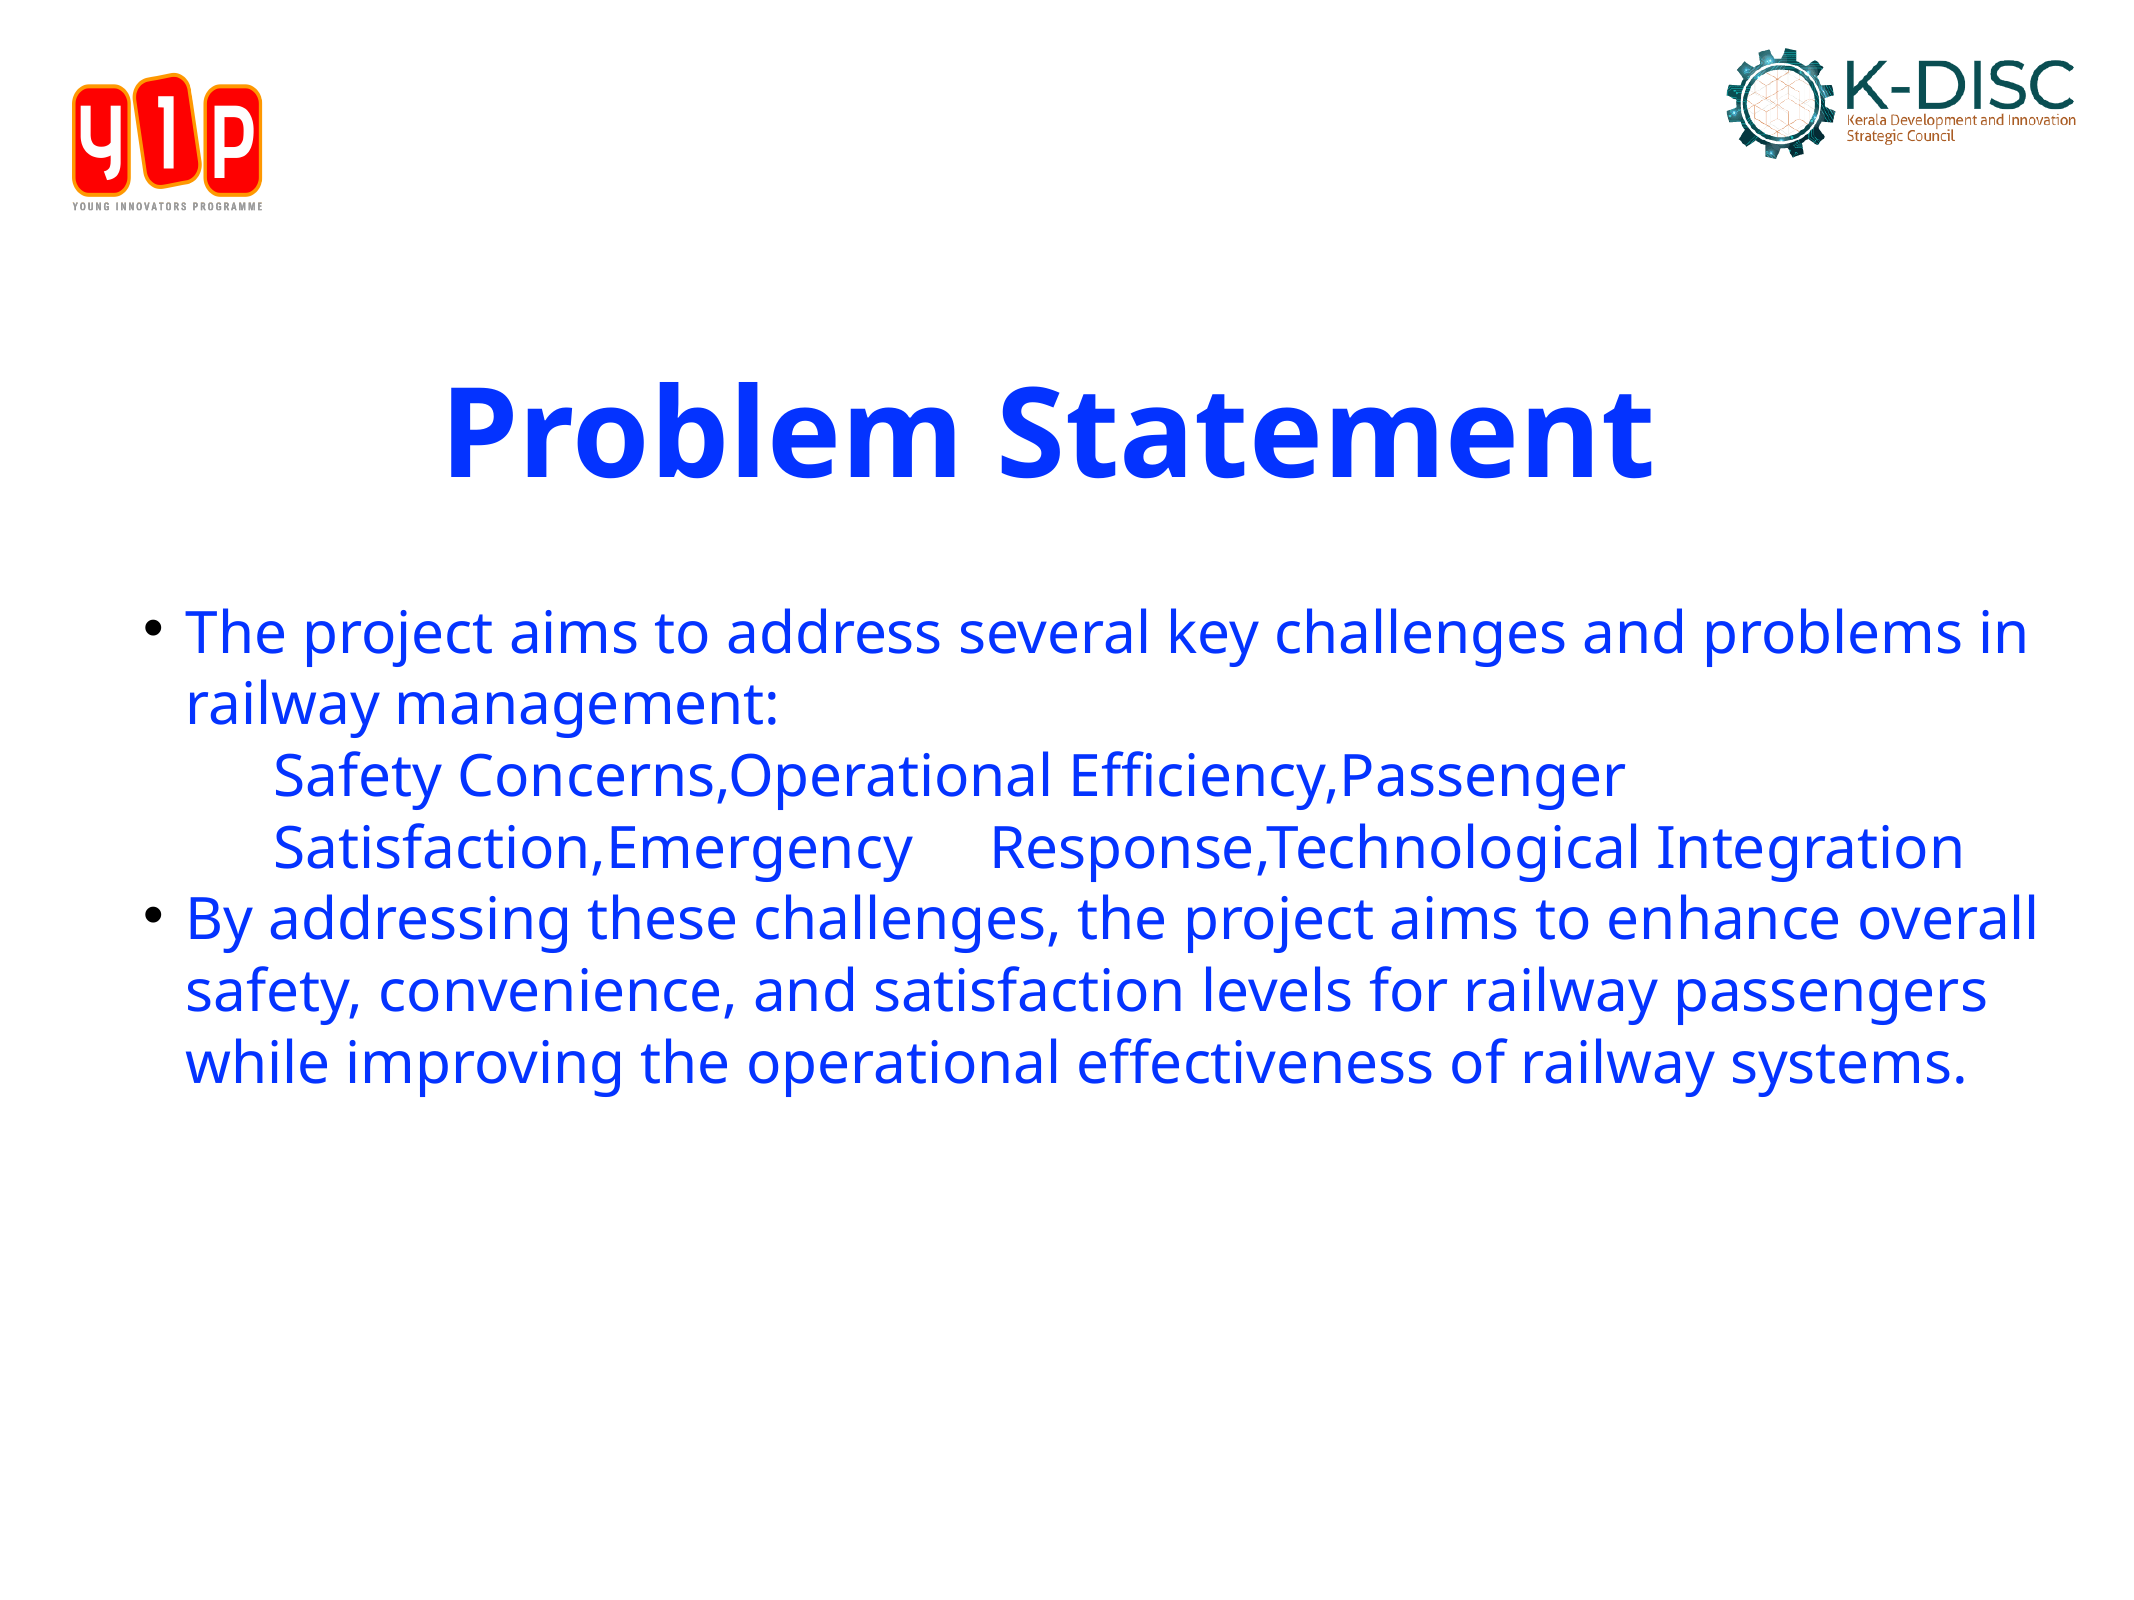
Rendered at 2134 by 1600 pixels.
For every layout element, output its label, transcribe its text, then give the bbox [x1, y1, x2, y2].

picture [20, 28, 314, 253]
picture [1702, 35, 2117, 164]
list The project aims to address several key challenges and problems in railway management: Safety Concerns,Operational Efficiency,Passenger Satisfaction,Emergency Response,Technological Integration By addressing these challenges, the project aims to enhance overall safety, convenience, and satisfaction levels for railway passengers while improving the operational effectiveness of railway systems. [137, 589, 2053, 1161]
title Problem Statement [358, 344, 1739, 519]
